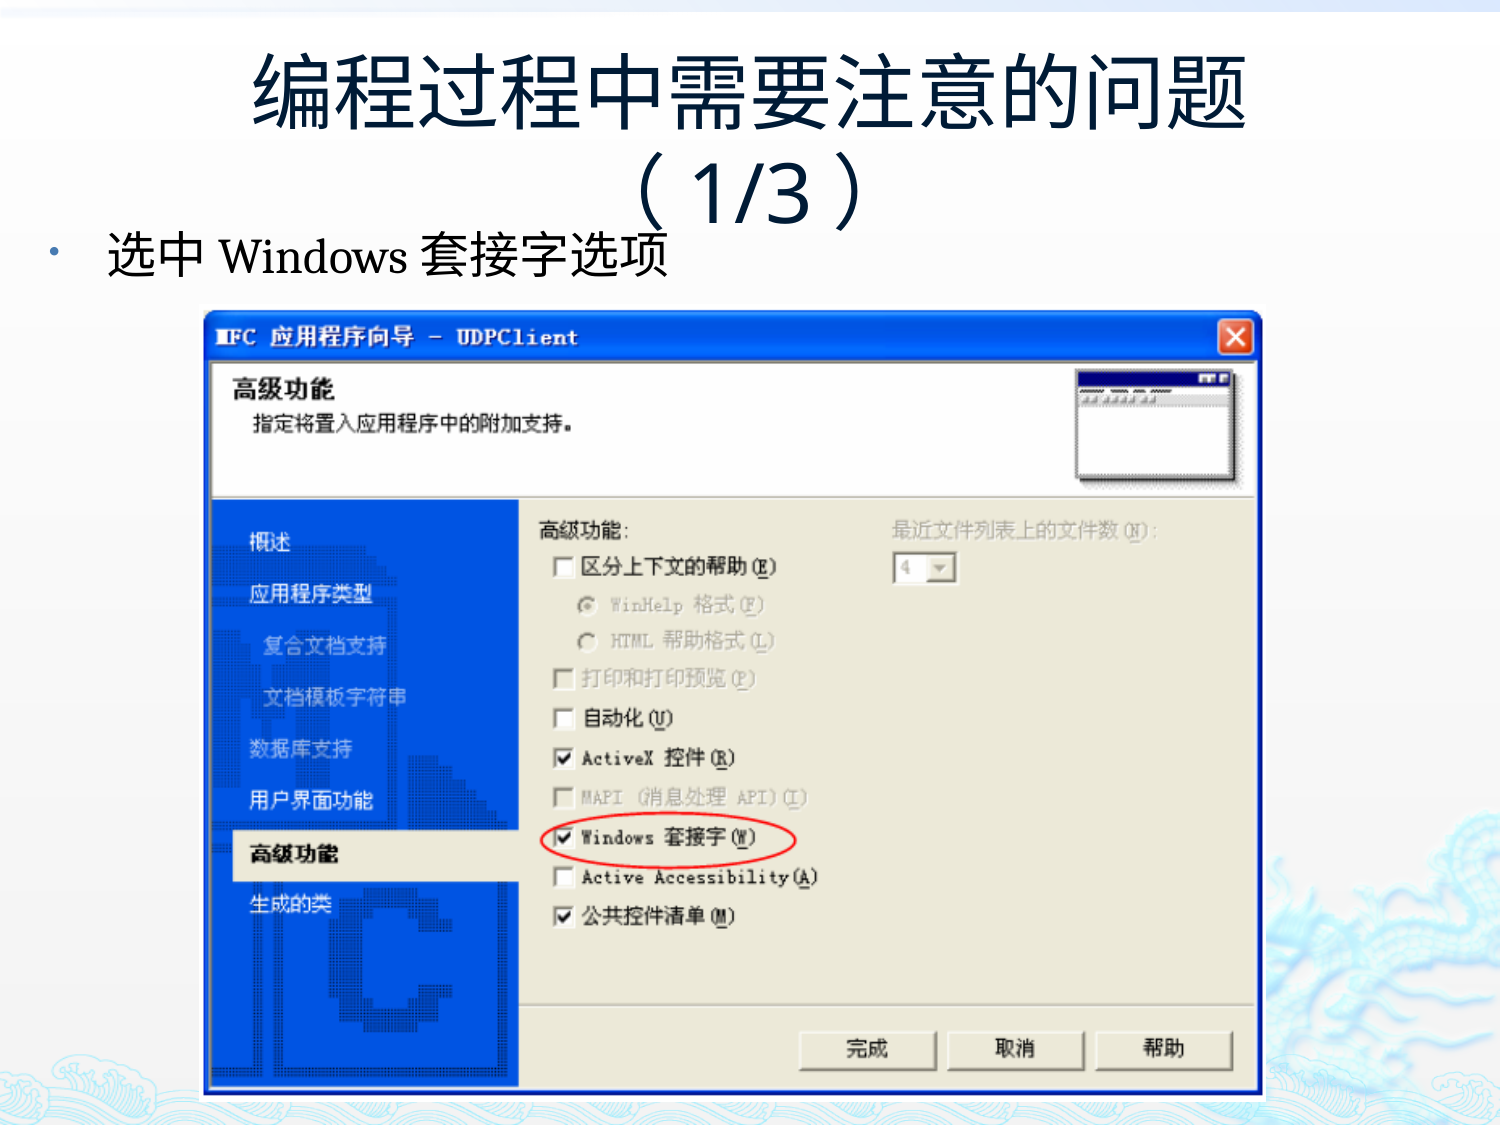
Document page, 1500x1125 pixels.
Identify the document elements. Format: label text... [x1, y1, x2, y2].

title 编程过程中需要注意的问题（1/3） [112, 46, 1388, 222]
list 选中Windows套接字选项 [35, 222, 1388, 627]
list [198, 304, 1267, 1102]
